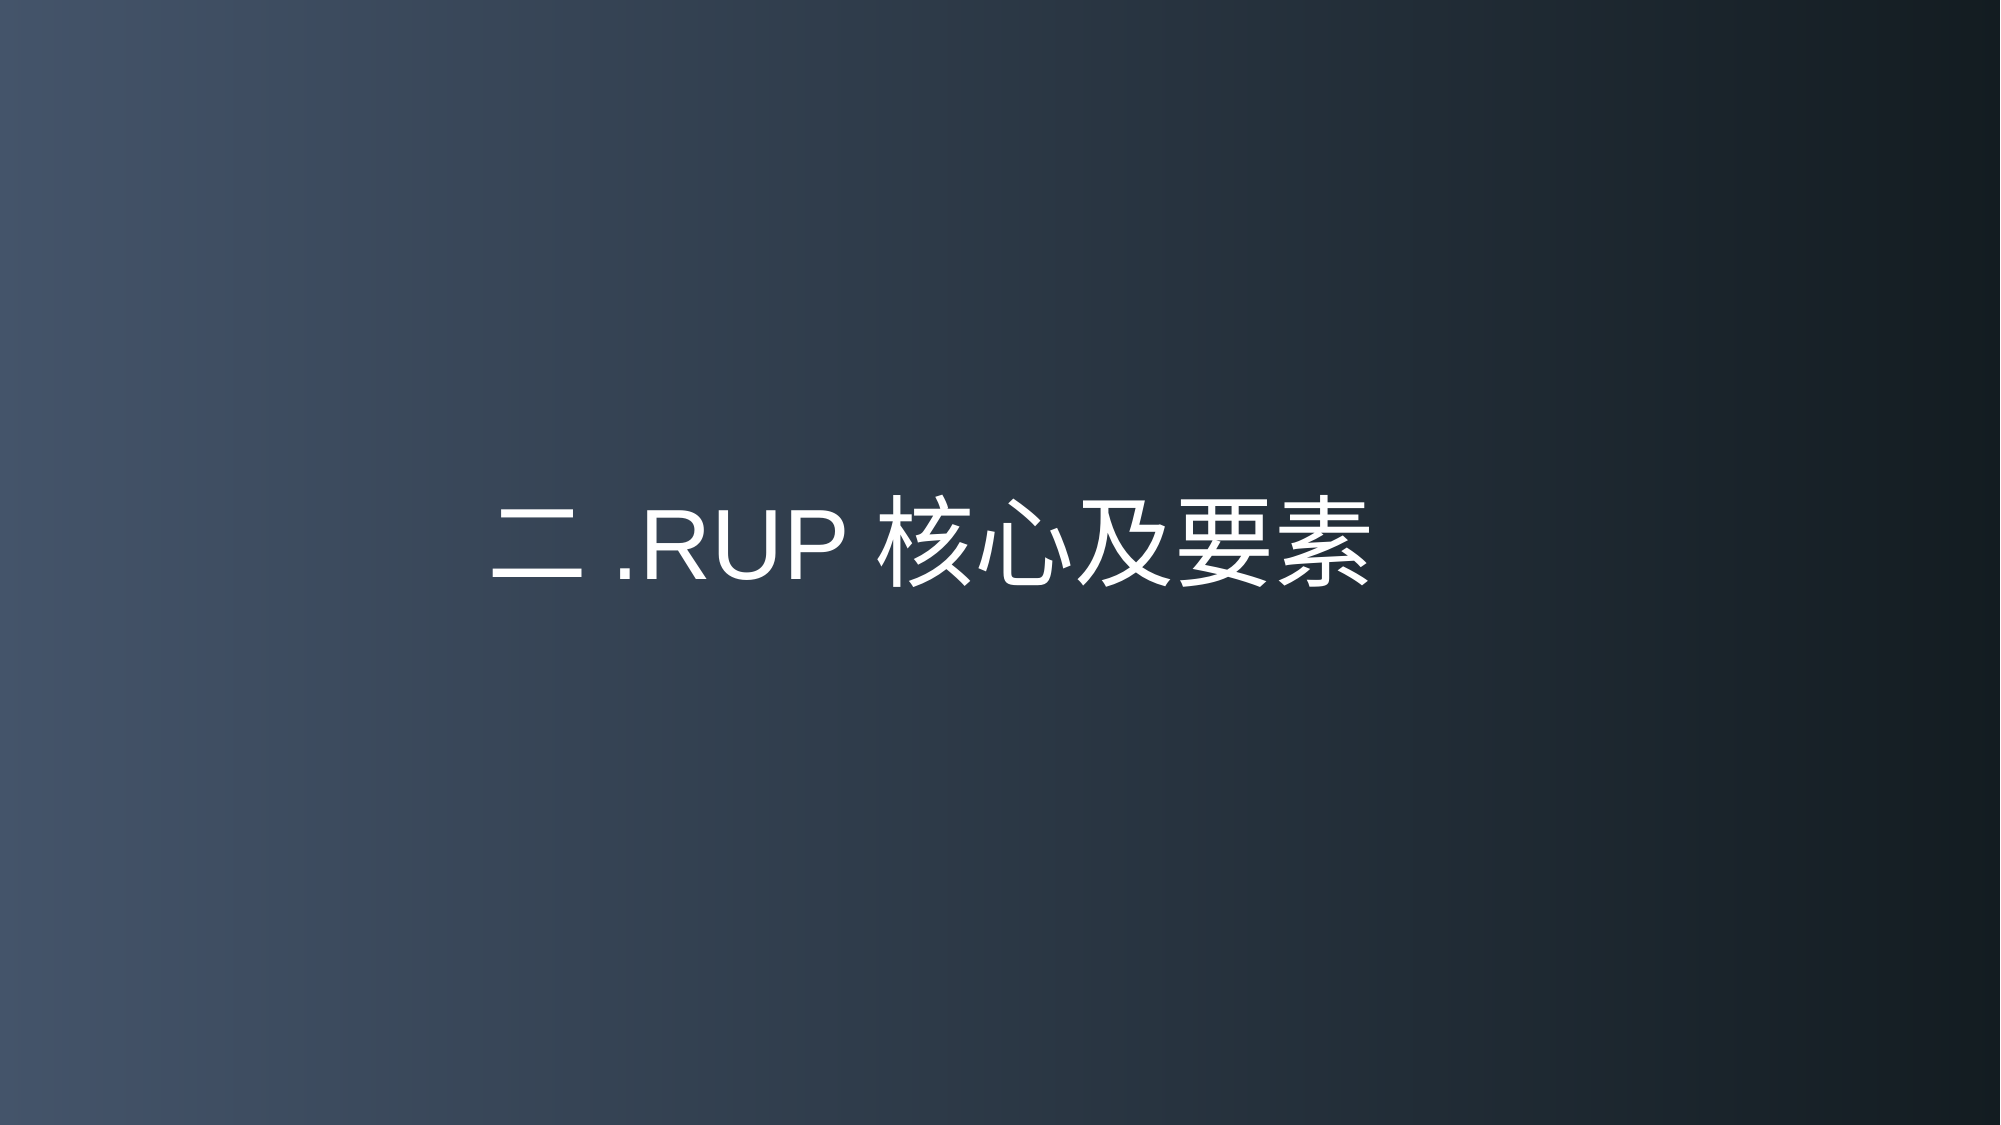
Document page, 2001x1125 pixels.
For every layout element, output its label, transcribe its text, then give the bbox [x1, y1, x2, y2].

title 二.RUP核心及要素 [472, 403, 1735, 691]
